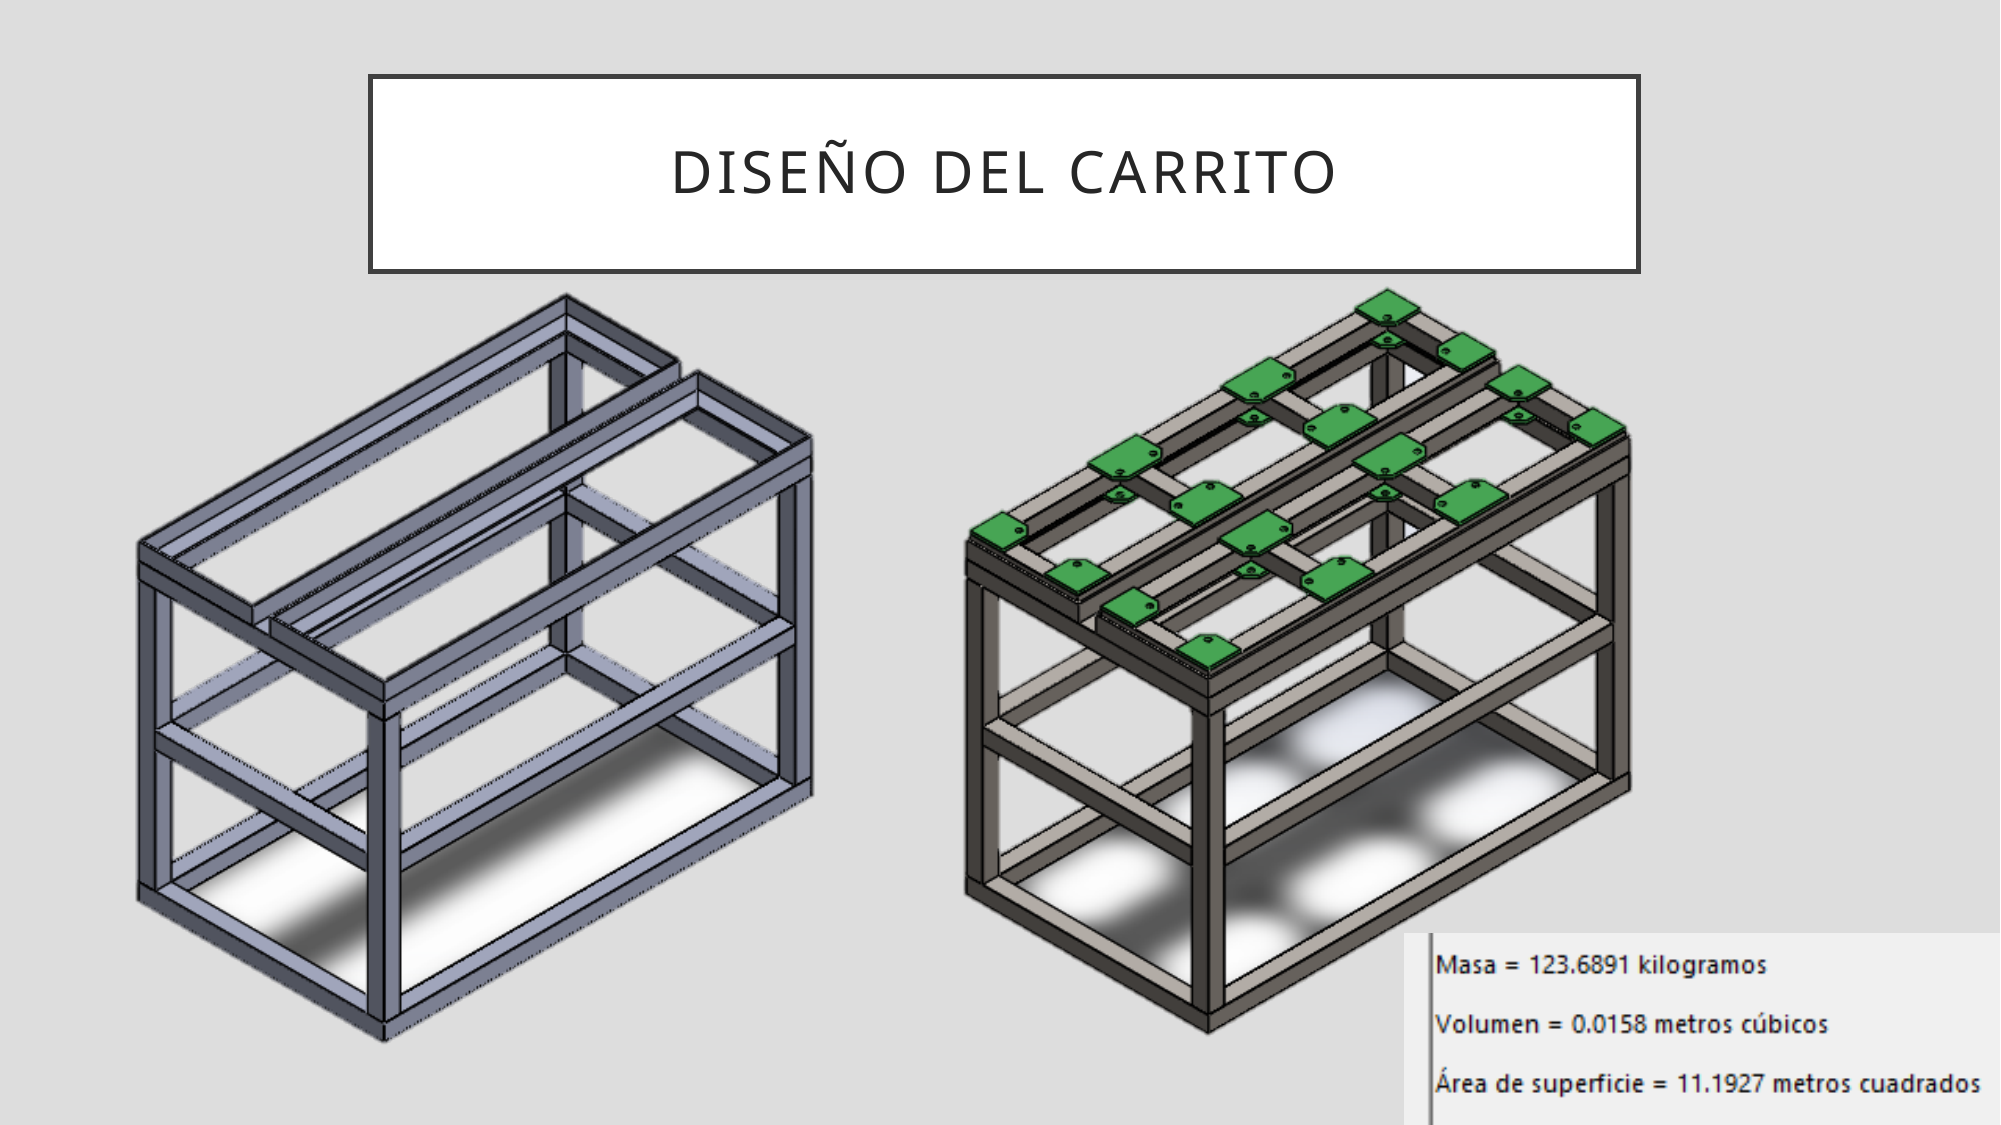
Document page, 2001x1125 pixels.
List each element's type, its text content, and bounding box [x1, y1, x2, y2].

picture [0, 271, 2000, 1125]
title Diseño del carrito [368, 74, 1641, 274]
